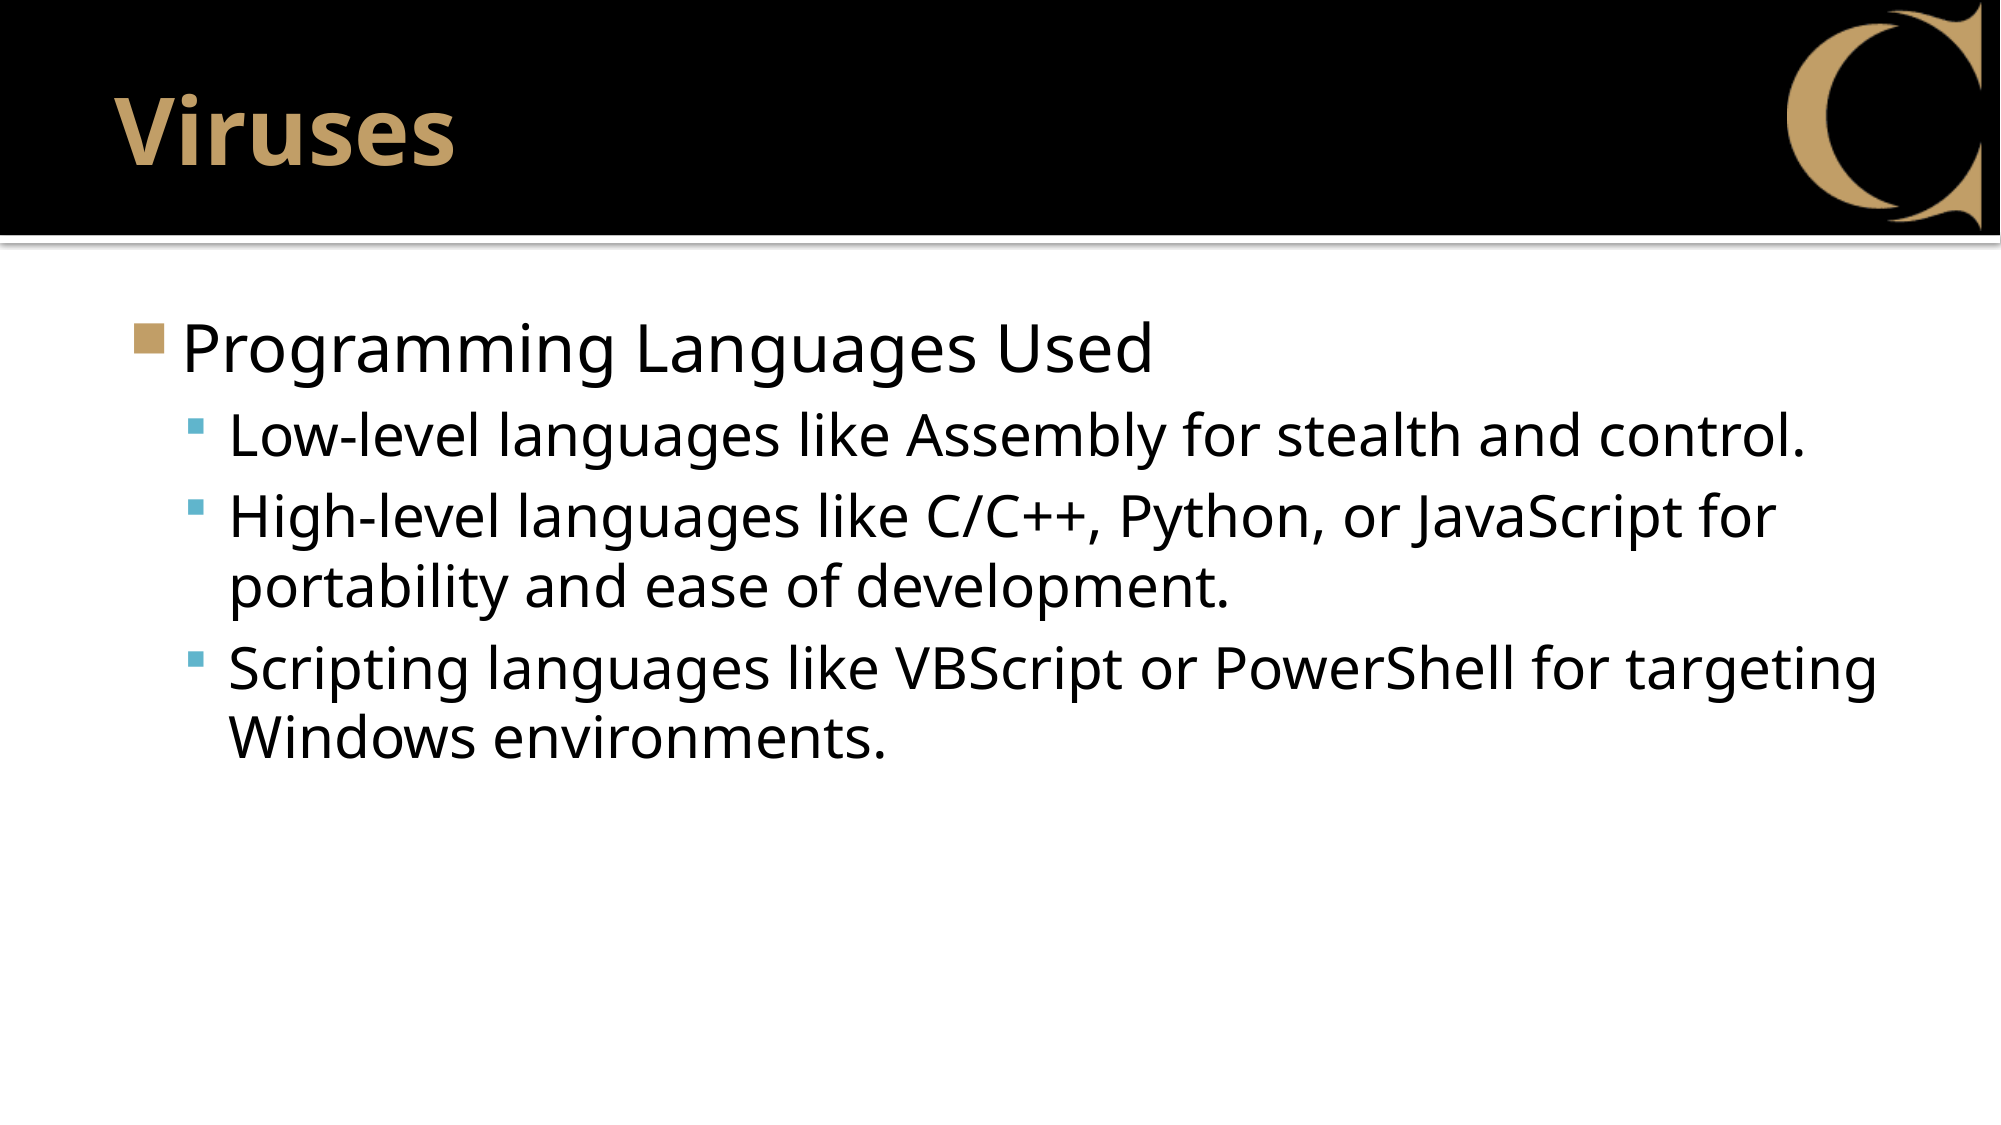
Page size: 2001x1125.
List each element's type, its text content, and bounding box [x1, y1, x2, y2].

list Programming Languages Used Low-level languages like Assembly for stealth and control. High-level languages like C/C++, Python, or JavaScript for portability and ease of development. Scripting languages like VBScript or PowerShell for targeting Windows environments. [99, 291, 1900, 1050]
title Viruses [99, 25, 1900, 231]
picture [1787, 2, 1988, 231]
